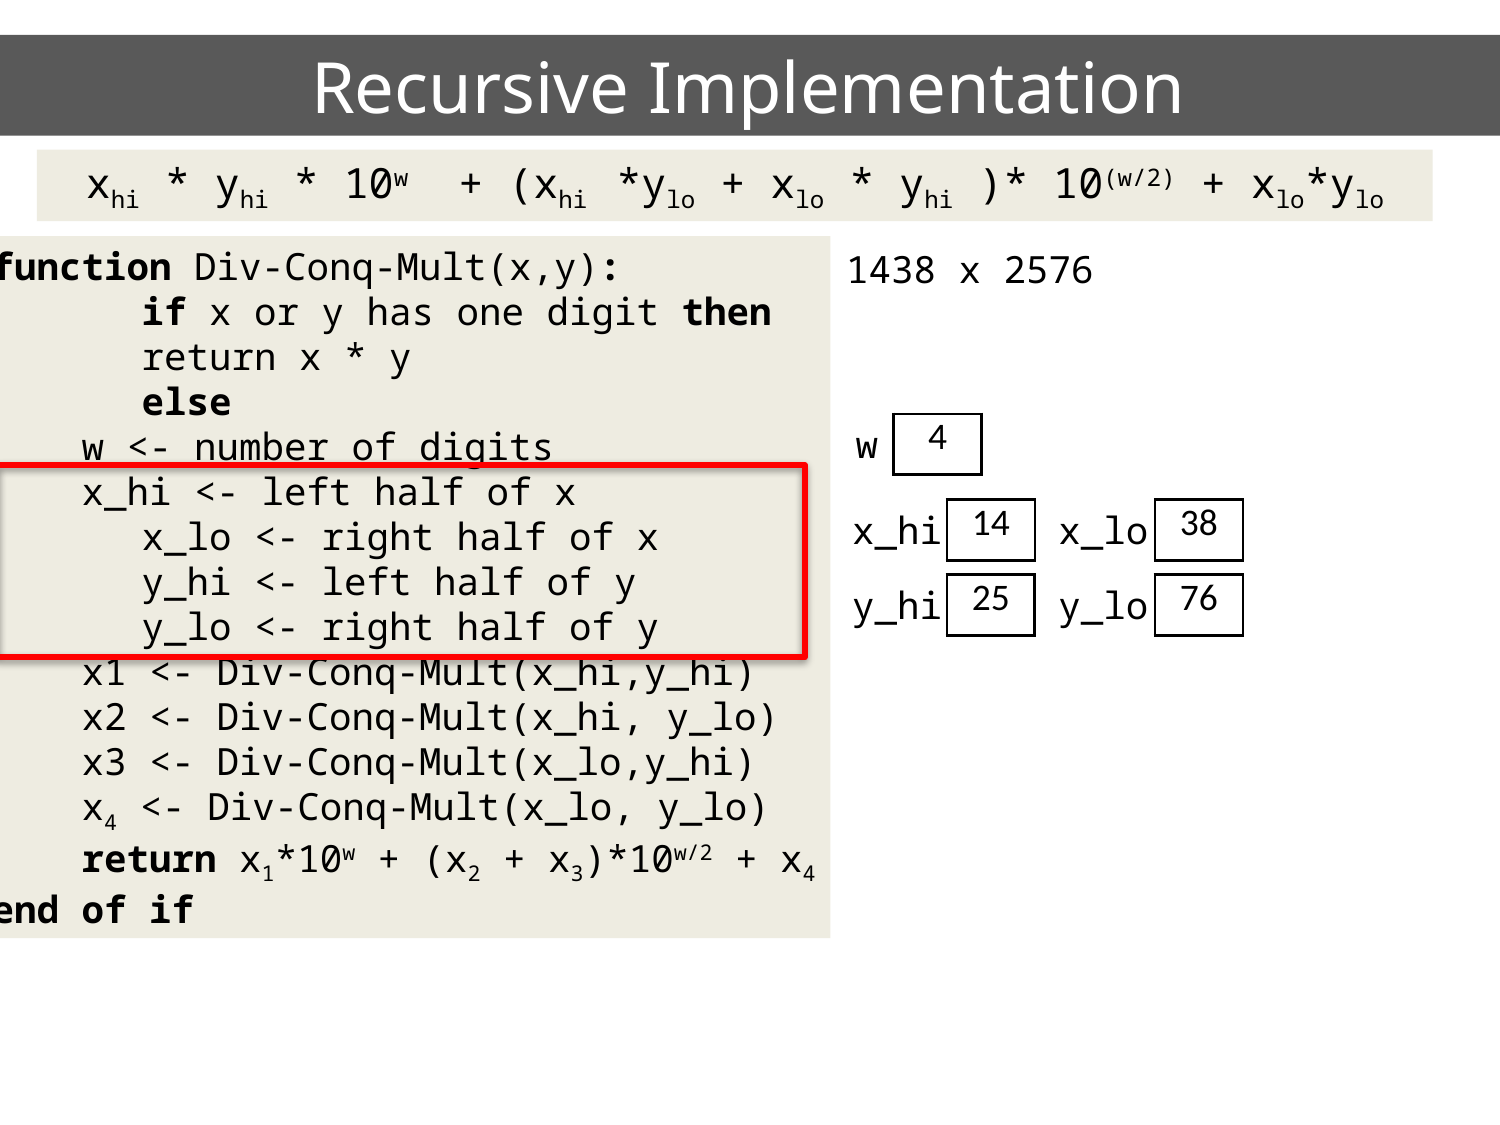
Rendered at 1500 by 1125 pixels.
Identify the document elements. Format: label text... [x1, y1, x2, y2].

text_box [0, 463, 807, 659]
table_header 25 [948, 576, 1033, 634]
table_header 4 [895, 415, 980, 473]
table_header 38 [1156, 501, 1242, 559]
text_box xhi * yhi * 10w + (xhi *ylo + xlo * yhi )* 10(w/2) + xlo*ylo [36, 149, 1433, 222]
text_box y_hi [837, 574, 946, 635]
title Recursive Implementation [0, 34, 1500, 136]
text_box x_lo [1043, 499, 1154, 560]
table_header 14 [948, 501, 1034, 559]
text_box w [840, 413, 892, 474]
text_box y_lo [1043, 574, 1154, 635]
table_header 76 [1156, 576, 1242, 634]
text_box 1438 x 2576 [831, 238, 1109, 299]
text_box x_hi [837, 499, 946, 560]
text_box function Div-Conq-Mult(x,y): if x or y has one digit then return x * y else w <- number of digits x_hi <- left half of x x_lo <- right half of x y_hi <- left half of y y_lo <- right half of y x1 <- Div-Conq-Mult(x_hi,y_hi) x2 <- Div-Conq-Mult(x_hi, y_lo) x3 <- Div-Conq-Mult(x_lo,y_hi) x4 <- Div-Conq-Mult(x_lo, y_lo) return x1*10w + (x2 + x3)*10w/2 + x4 end of if [0, 236, 831, 939]
